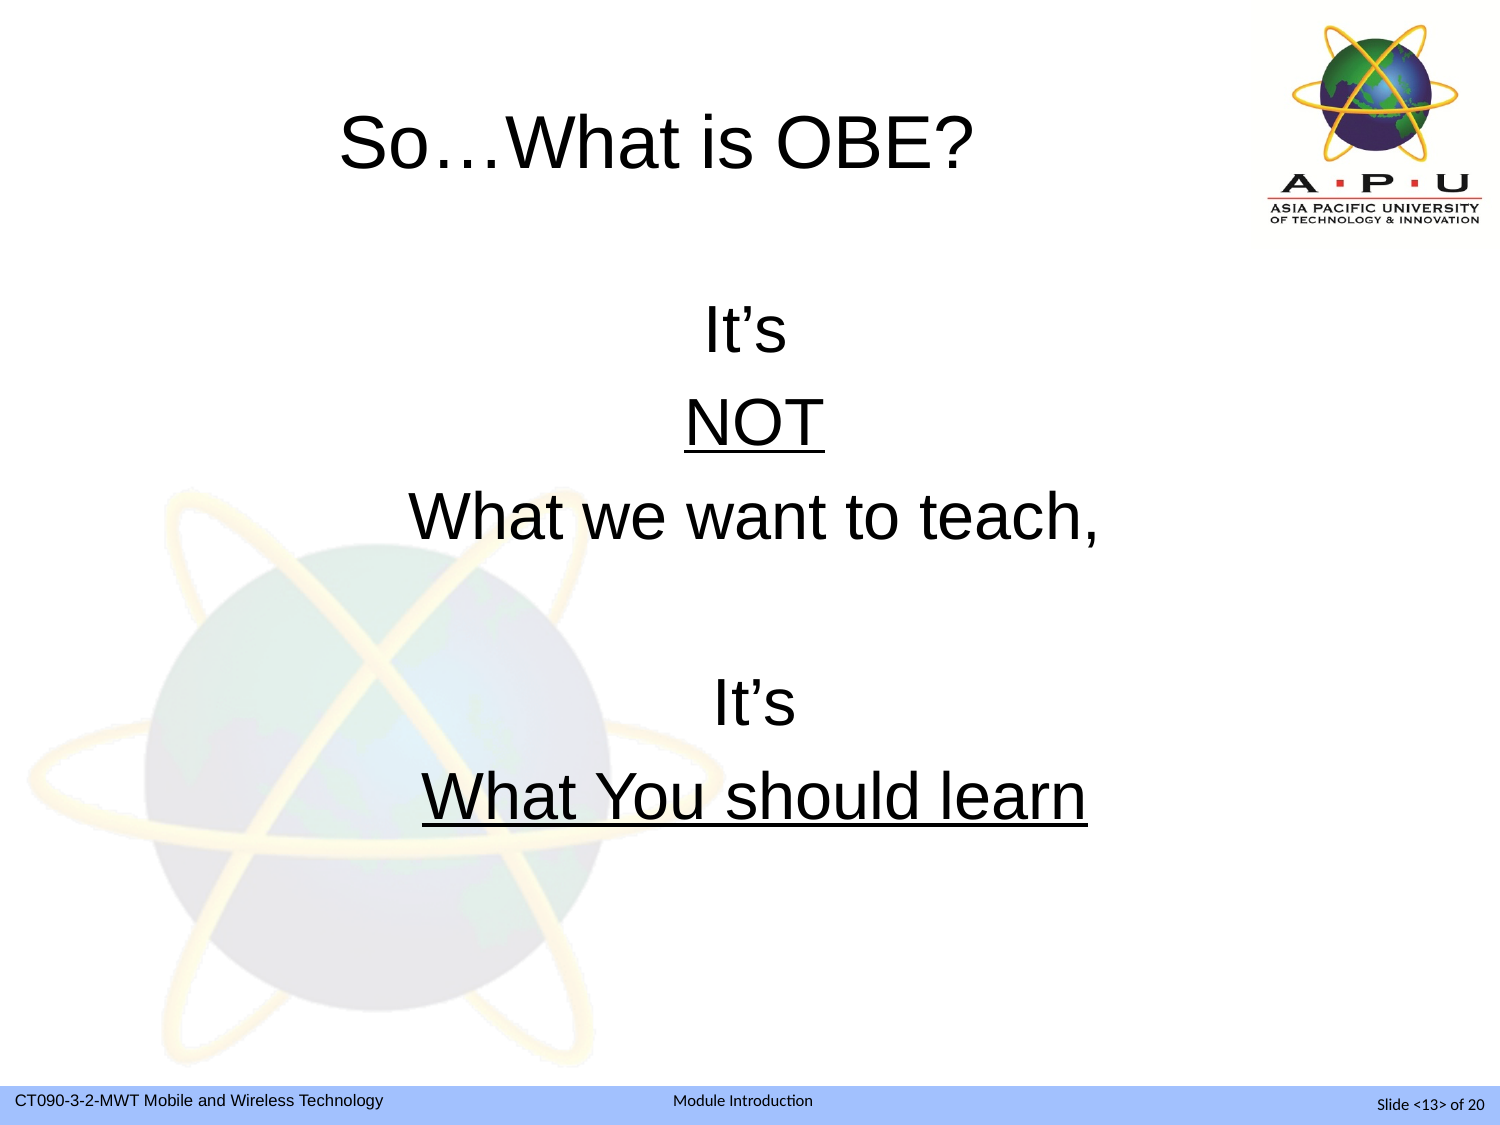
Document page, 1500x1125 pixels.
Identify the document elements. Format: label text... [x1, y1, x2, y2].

title So…What is OBE? [79, 45, 1235, 233]
footer Slide <13> of 20 [1024, 1086, 1500, 1125]
list It’s NOT What we want to teach, It’s What You should learn [79, 278, 1430, 1021]
picture [1251, 0, 1500, 249]
